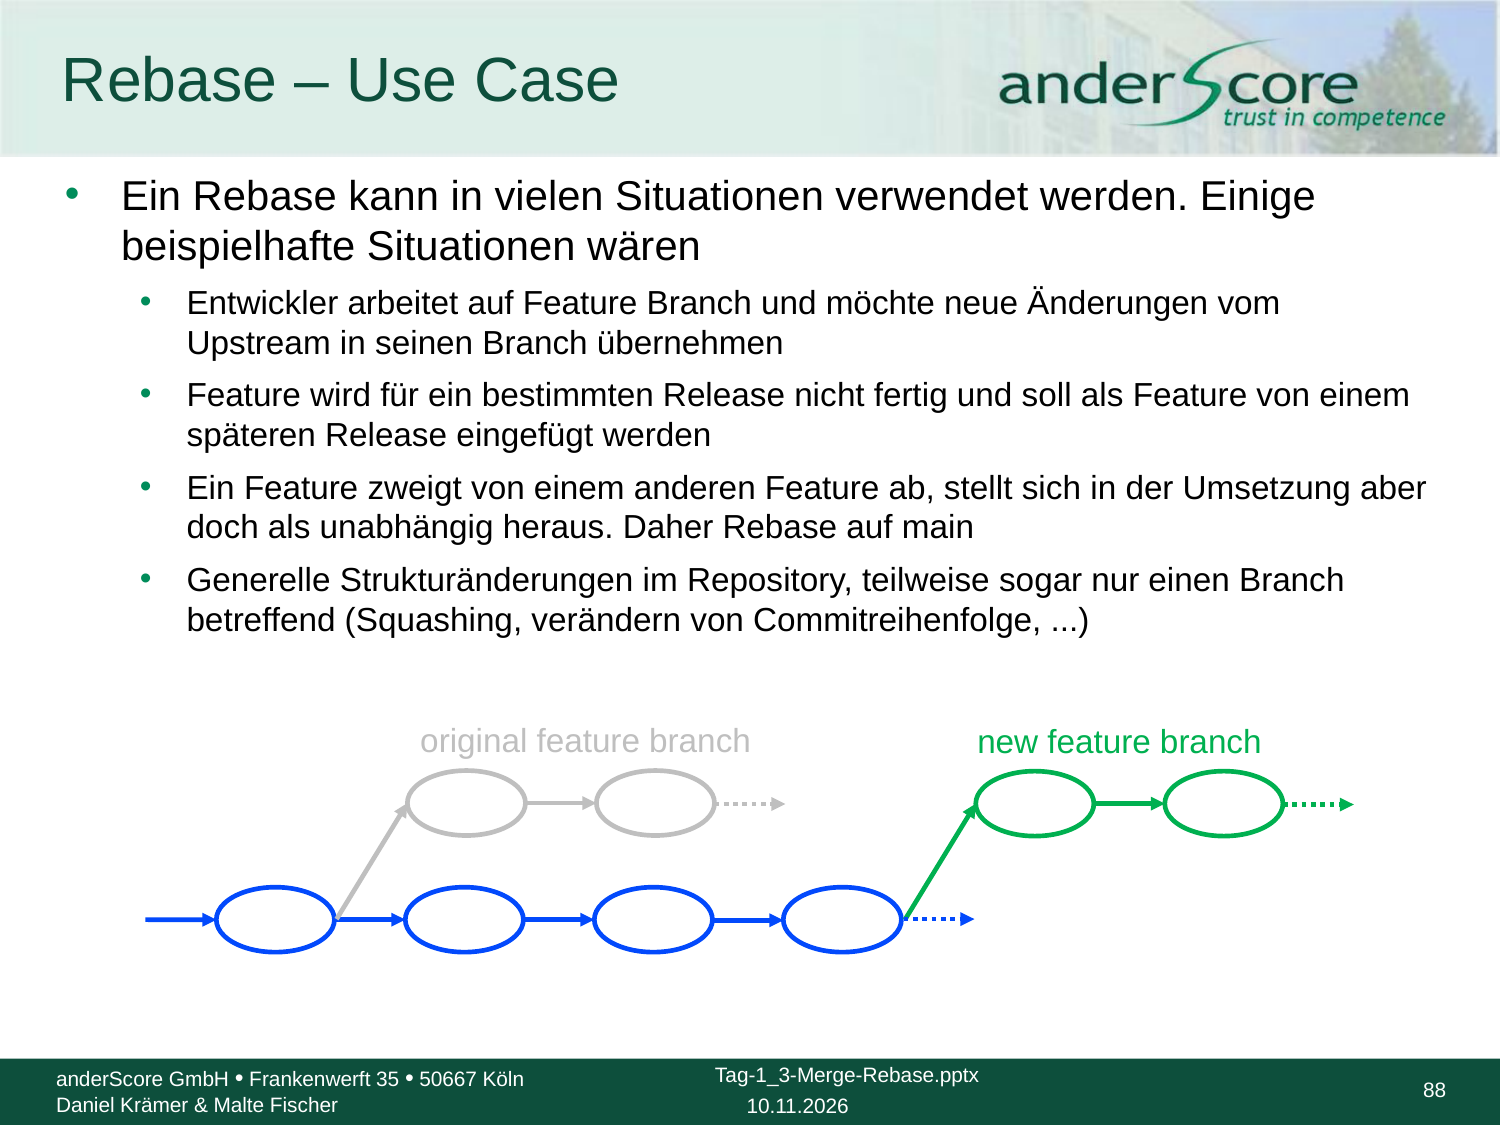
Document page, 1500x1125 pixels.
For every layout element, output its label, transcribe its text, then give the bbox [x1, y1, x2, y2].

text_box new feature branch [962, 713, 1399, 768]
text_box [216, 887, 333, 953]
picture [0, 0, 1500, 157]
text_box [783, 887, 901, 953]
text_box [407, 887, 524, 953]
text_box original feature branch [405, 711, 821, 766]
text_box [1164, 771, 1283, 837]
list Ein Rebase kann in vielen Situationen verwendet werden. Einige beispielhafte Situationen wären Entwickler arbeitet auf Feature Branch und möchte neue Änderungen vom Upstream in seinen Branch übernehmen Feature wird für ein bestimmten Release nicht fertig und soll als Feature von einem späteren Release eingefügt werden Ein Feature zweigt von einem anderen Feature ab, stellt sich in der Umsetzung aber doch als unabhängig heraus. Daher Rebase auf main Generelle Strukturänderungen im Repository, teilweise sogar nur einen Branch betreffend (Squashing, verändern von Commitreihenfolge, ...) [49, 160, 1447, 1024]
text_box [336, 802, 408, 920]
title Rebase – Use Case [46, 23, 975, 140]
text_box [904, 803, 976, 920]
text_box [596, 770, 715, 836]
text_box [975, 771, 1094, 837]
text_box [407, 770, 526, 836]
text_box [594, 887, 713, 953]
